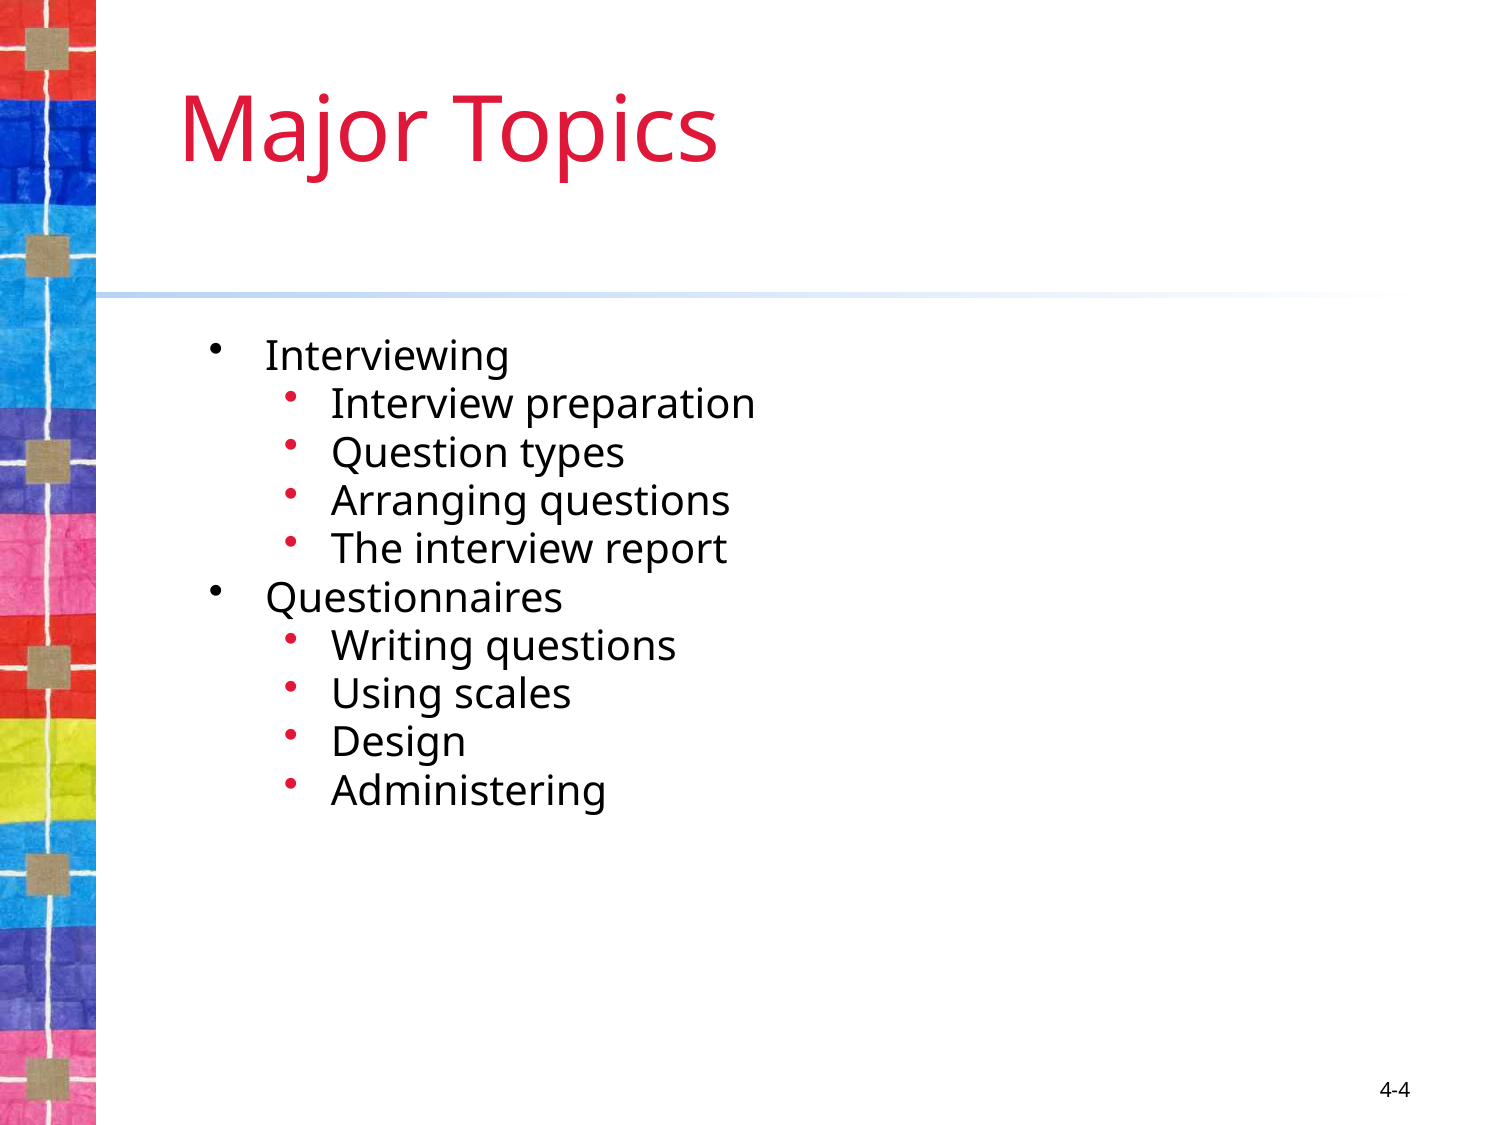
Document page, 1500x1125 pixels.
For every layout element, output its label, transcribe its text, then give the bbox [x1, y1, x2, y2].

title Major Topics [162, 62, 1455, 250]
slide_number 4-4 [1112, 1037, 1426, 1113]
picture [0, 0, 96, 1125]
list Interviewing Interview preparation Question types Arranging questions The interview report Questionnaires Writing questions Using scales Design Administering [193, 331, 1469, 1006]
